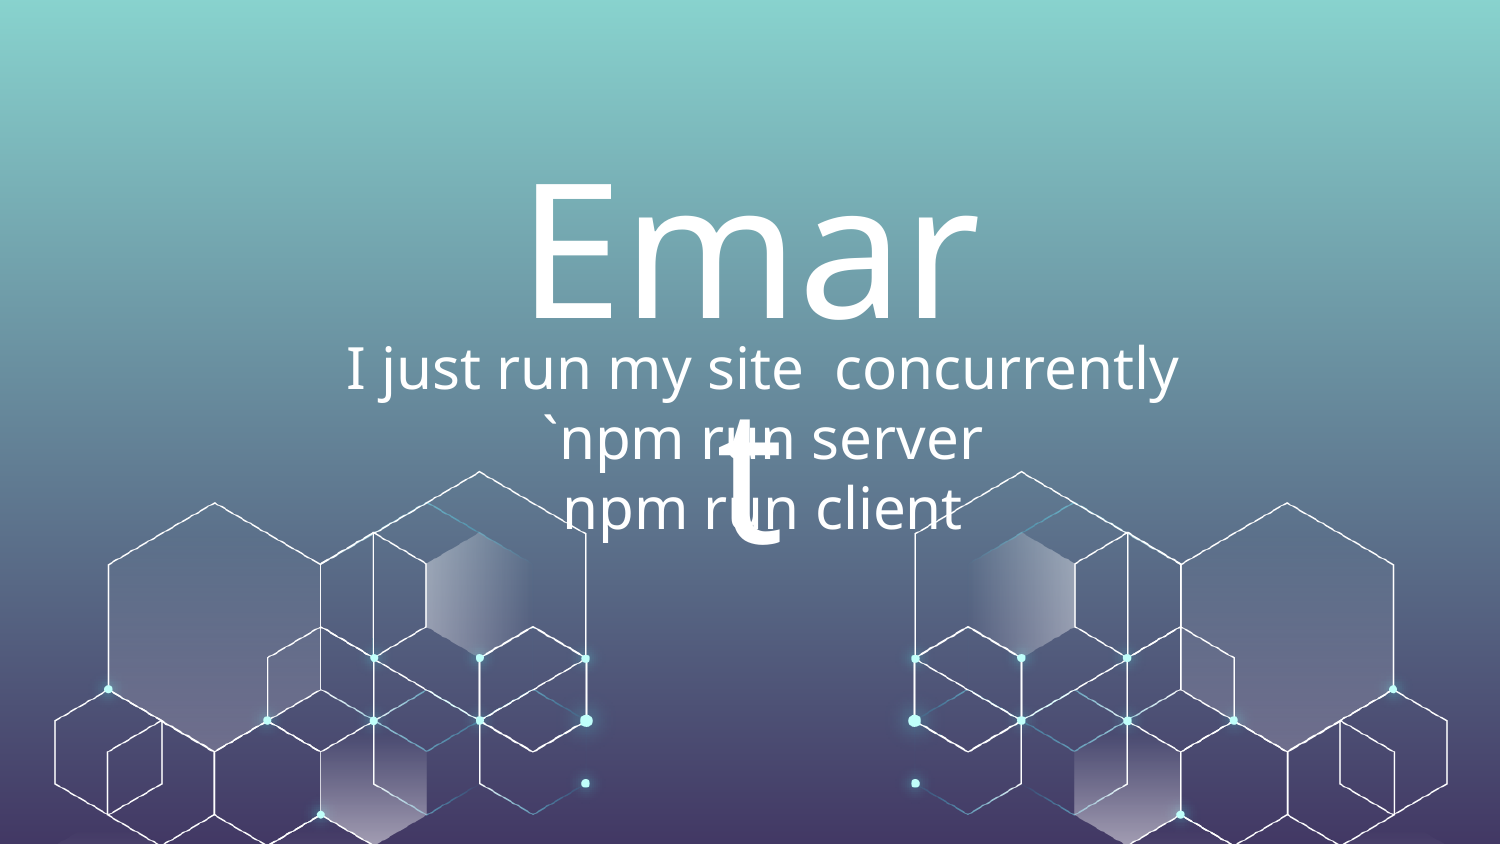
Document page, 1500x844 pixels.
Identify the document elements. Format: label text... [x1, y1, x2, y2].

picture [0, 470, 624, 844]
subtitle I just run my site concurrently `npm run server npm run client [300, 316, 1226, 750]
title Emart [471, 116, 1029, 254]
picture [876, 470, 1500, 844]
